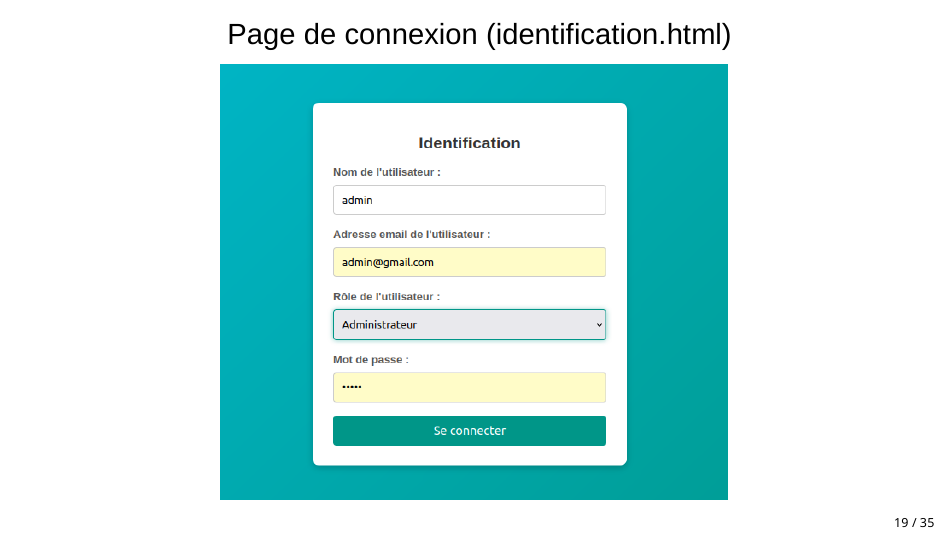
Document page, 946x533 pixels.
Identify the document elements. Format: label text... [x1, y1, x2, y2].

text_box Page de connexion (identification.html) [212, 0, 946, 65]
picture [219, 64, 728, 500]
slide_number ‹#› / 35 [887, 512, 940, 533]
